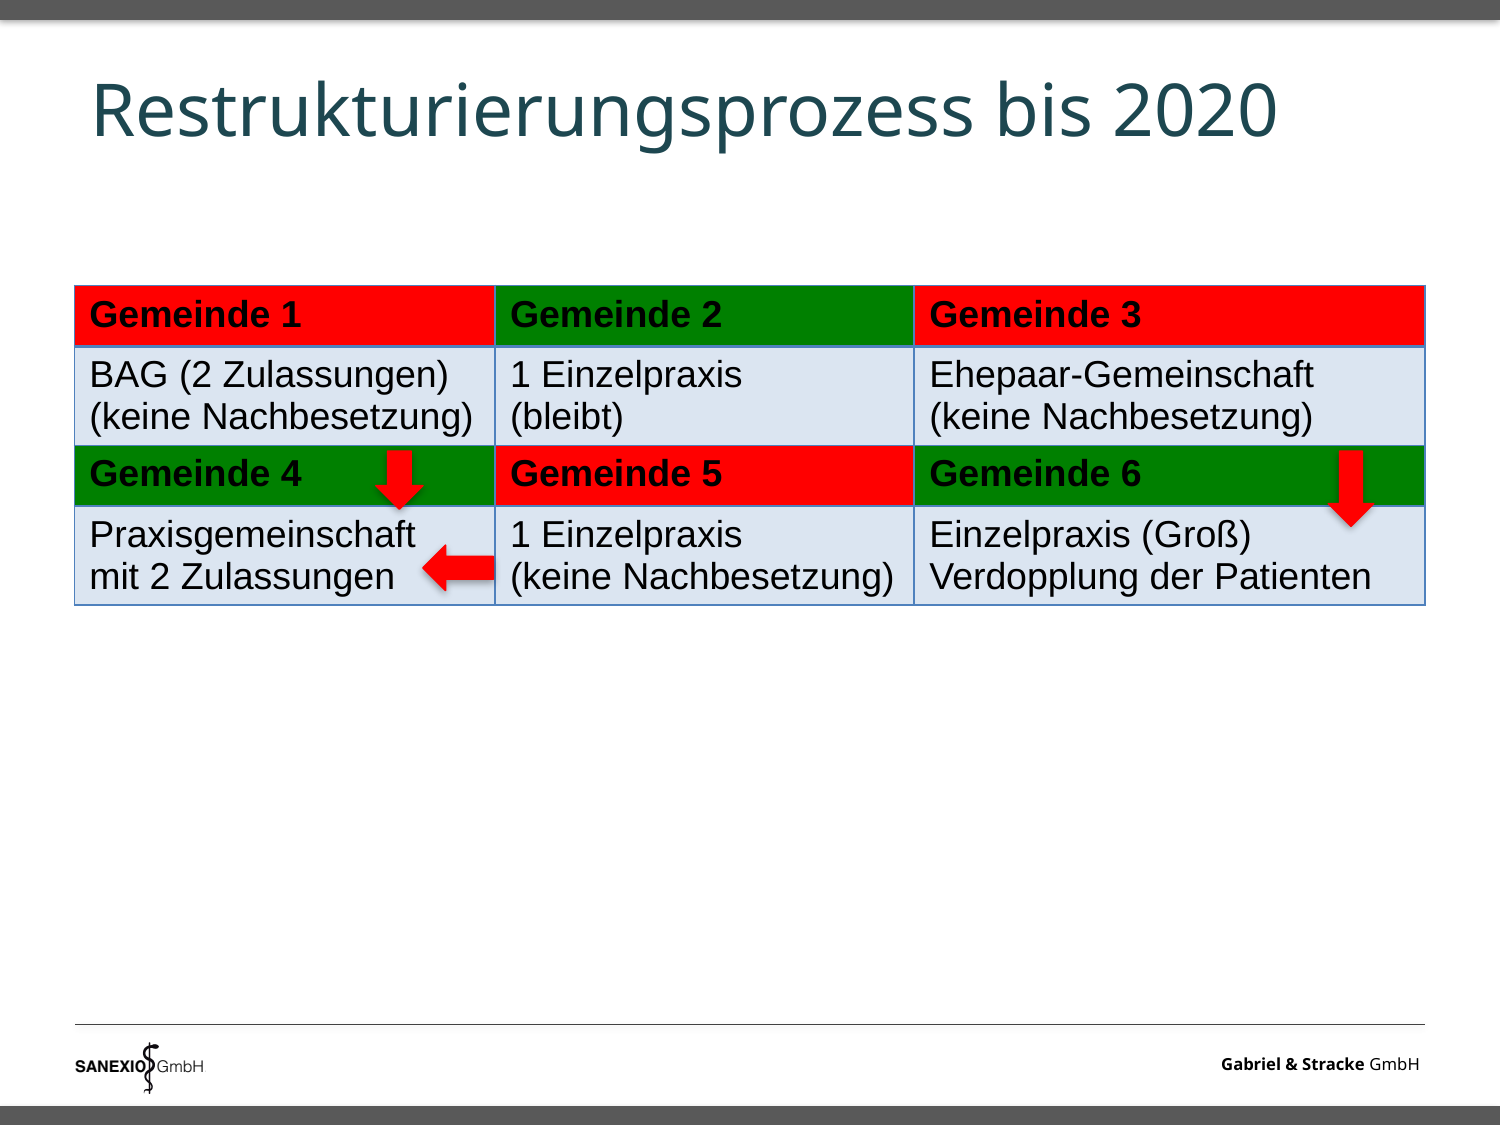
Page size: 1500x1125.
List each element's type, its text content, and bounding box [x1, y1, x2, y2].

table_cell 1 Einzelpraxis (bleibt) [496, 348, 913, 445]
table_cell 1 Einzelpraxis (keine Nachbesetzung) [496, 507, 913, 604]
text_box [422, 544, 495, 592]
table_cell Gemeinde 5 [496, 446, 913, 505]
table_header Gemeinde 3 [915, 286, 1424, 345]
table_header Gemeinde 2 [496, 286, 913, 345]
text_box [375, 450, 424, 510]
title Restrukturierungsprozess bis 2020 [75, 45, 1425, 170]
table_cell Gemeinde 6 [915, 446, 1424, 505]
text_box [1327, 450, 1375, 527]
table_cell Ehepaar-Gemeinschaft (keine Nachbesetzung) [915, 348, 1424, 445]
table_cell Einzelpraxis (Groß) Verdopplung der Patienten [915, 507, 1424, 604]
table_cell Gemeinde 4 [75, 446, 494, 505]
table_header Gemeinde 1 [75, 286, 494, 345]
table_cell Praxisgemeinschaft mit 2 Zulassungen [75, 507, 494, 604]
table_cell BAG (2 Zulassungen) (keine Nachbesetzung) [75, 348, 494, 445]
